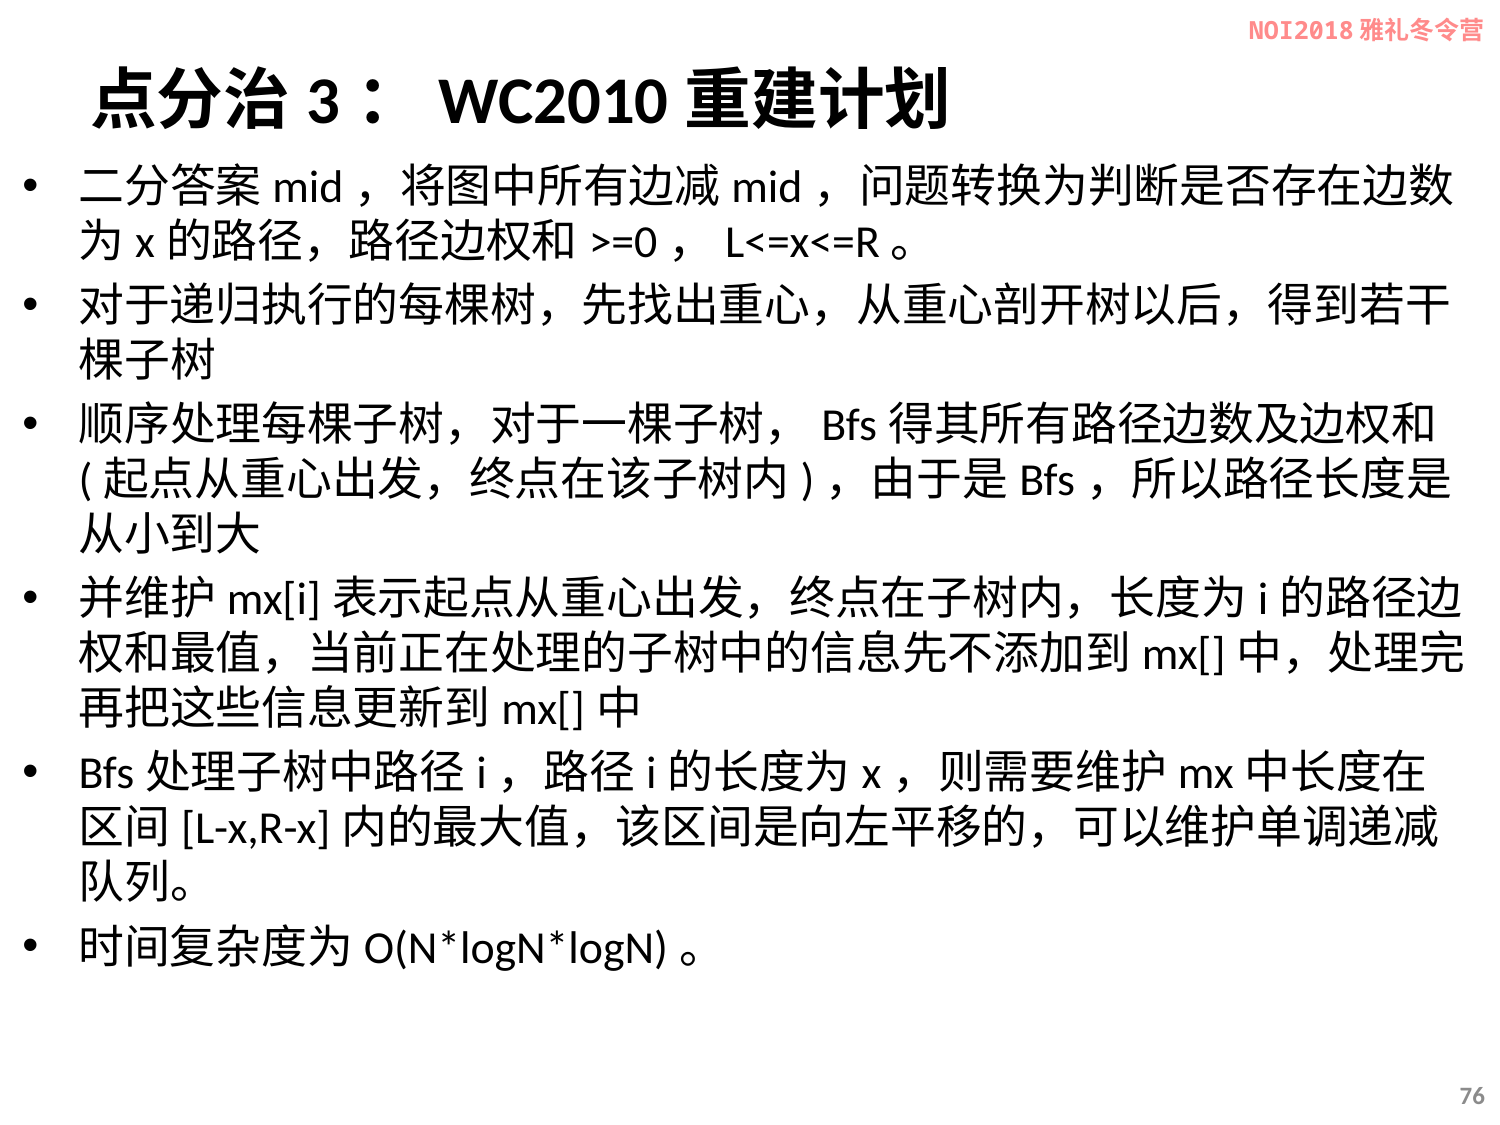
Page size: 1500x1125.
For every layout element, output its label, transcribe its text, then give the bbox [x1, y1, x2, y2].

footer NOI2018雅礼冬令营 [1025, 0, 1500, 60]
title 点分治3：WC2010重建计划 [75, 45, 1425, 149]
list 二分答案mid，将图中所有边减mid，问题转换为判断是否存在边数为x的路径，路径边权和>=0，L<=x<=R。 对于递归执行的每棵树，先找出重心，从重心剖开树以后，得到若干棵子树 顺序处理每棵子树，对于一棵子树，Bfs得其所有路径边数及边权和(起点从重心出发，终点在该子树内)，由于是Bfs，所以路径长度是从小到大 并维护mx[i]表示起点从重心出发，终点在子树内，长度为i的路径边权和最值，当前正在处理的子树中的信息先不添加到mx[]中，处理完再把这些信息更新到mx[]中 Bfs处理子树中路径i，路径i的长度为x，则需要维护mx中长度在区间[L-x,R-x]内的最大值，该区间是向左平移的，可以维护单调递减队列。 时间复杂度为O(N*logN*logN)。 [7, 149, 1488, 1078]
slide_number 76 [1149, 1065, 1500, 1125]
